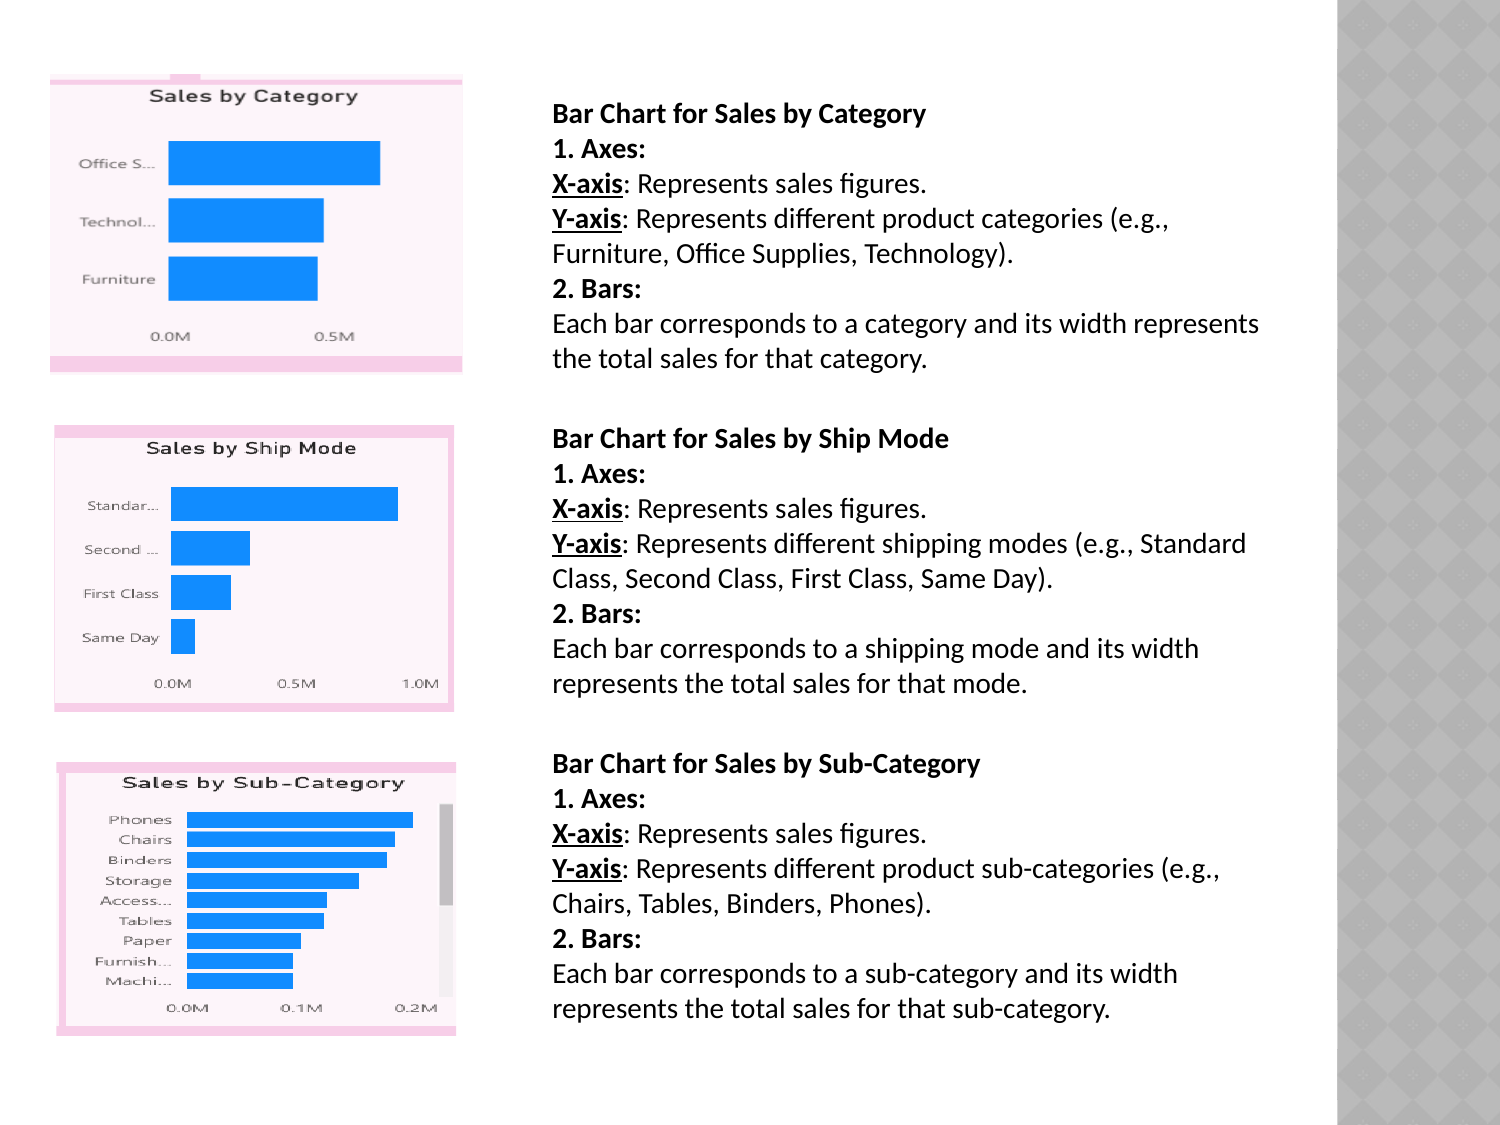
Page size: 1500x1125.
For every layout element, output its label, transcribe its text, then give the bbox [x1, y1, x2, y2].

picture [49, 73, 463, 376]
picture [53, 424, 455, 713]
picture [55, 762, 457, 1038]
text_box Bar Chart for Sales by Category 1. Axes: X-axis: Represents sales figures. Y-axis: Represents different product categories (e.g., Furniture, Office Supplies, Technology). 2. Bars: Each bar corresponds to a category and its width represents the total sales for that category. Bar Chart for Sales by Ship Mode 1. Axes: X-axis: Represents sales figures. Y-axis: Represents different shipping modes (e.g., Standard Class, Second Class, First Class, Same Day). 2. Bars: Each bar corresponds to a shipping mode and its width represents the total sales for that mode. Bar Chart for Sales by Sub-Category 1. Axes: X-axis: Represents sales figures. Y-axis: Represents different product sub-categories (e.g., Chairs, Tables, Binders, Phones). 2. Bars: Each bar corresponds to a sub-category and its width represents the total sales for that sub-category. [537, 87, 1288, 1077]
